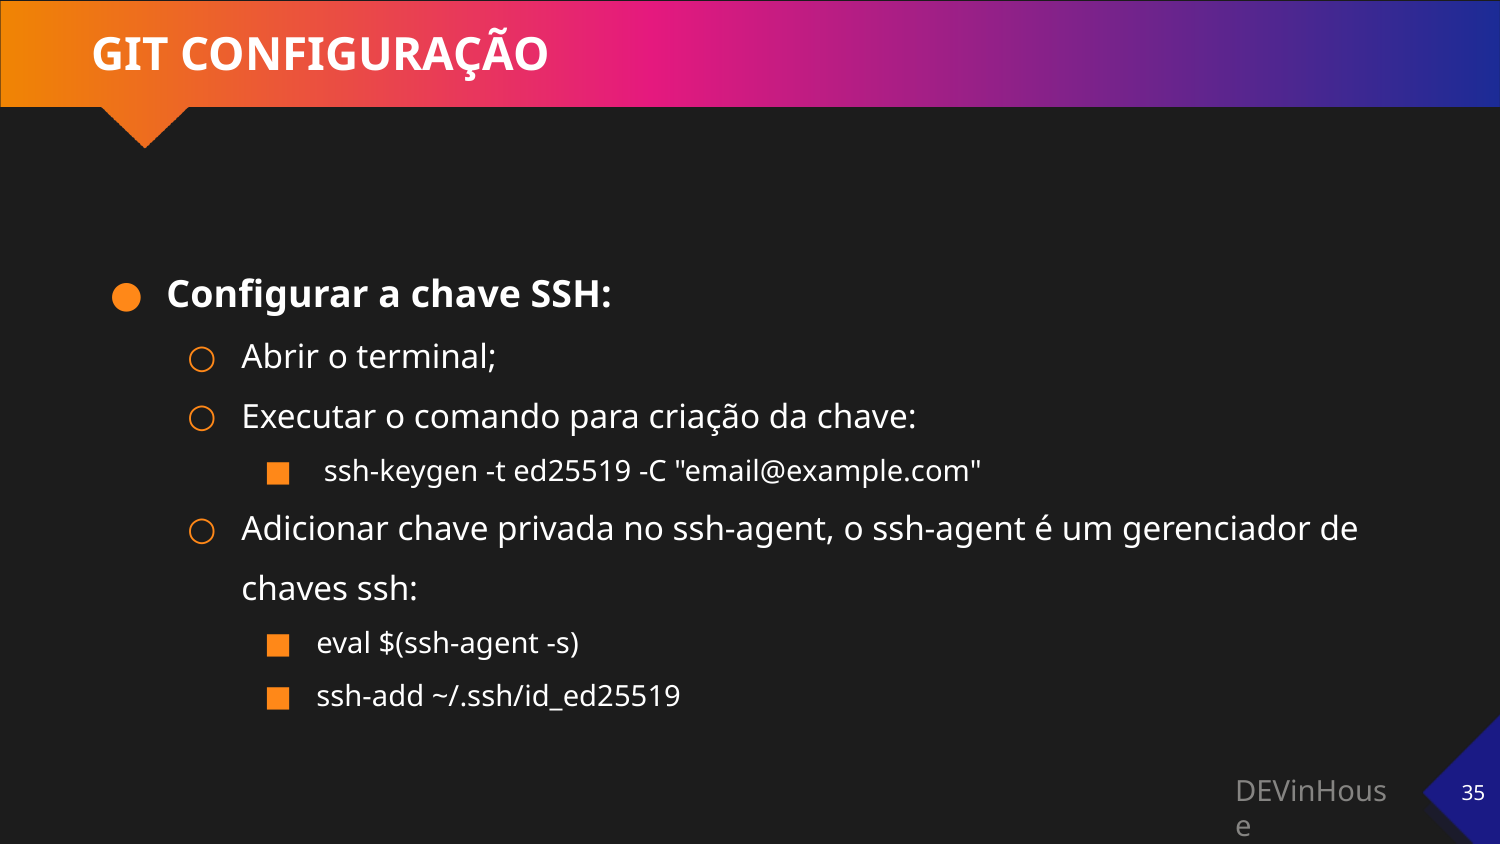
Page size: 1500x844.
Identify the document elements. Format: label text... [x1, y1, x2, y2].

picture [0, 0, 1500, 168]
title GIT CONFIGURAÇÃO [76, 0, 1424, 105]
picture [1417, 712, 1500, 844]
title Configurar a chave SSH: Abrir o terminal; Executar o comando para criação da chave: ssh-keygen -t ed25519 -C "email@example.com" Adicionar chave privada no ssh-agent, o ssh-agent é um gerenciador de chaves ssh: eval $(ssh-agent -s) ssh-add ~/.ssh/id_ed25519 [76, 221, 1418, 739]
slide_number ‹#› [1446, 771, 1500, 817]
